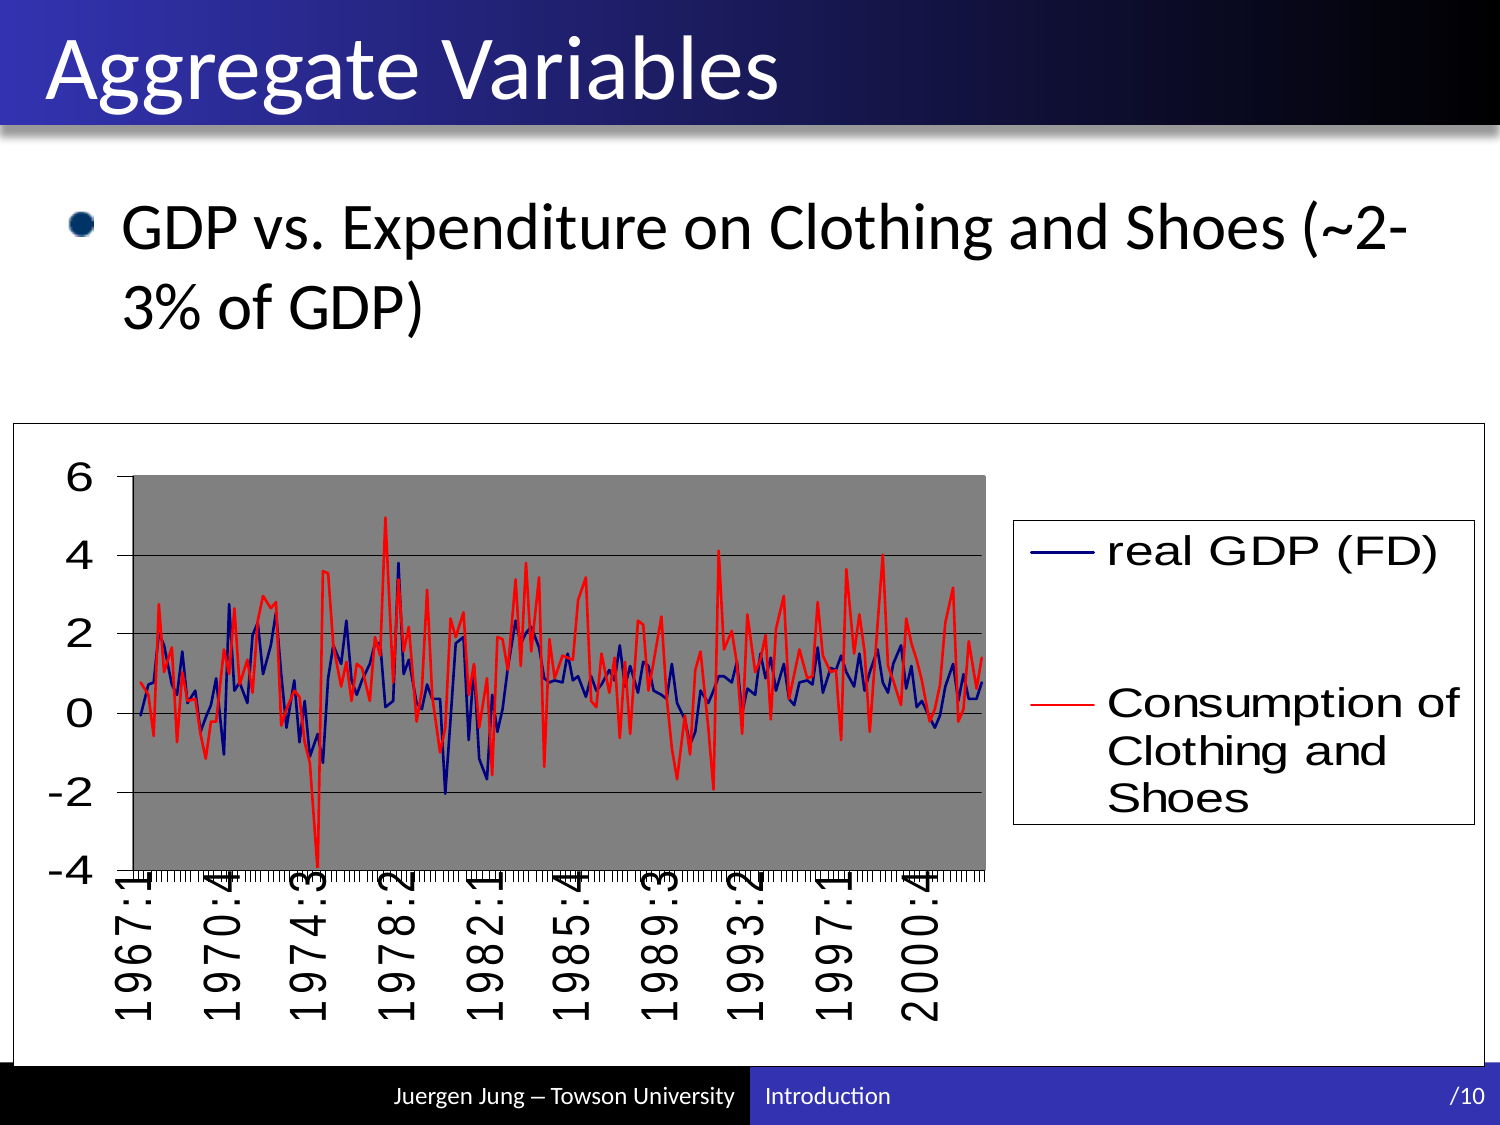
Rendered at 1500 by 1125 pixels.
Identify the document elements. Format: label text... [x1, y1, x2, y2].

picture [65, 208, 94, 237]
list GDP vs. Expenditure on Clothing and Shoes (~2-3% of GDP) [50, 174, 1425, 410]
title Aggregate Variables [0, 0, 1463, 125]
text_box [0, 412, 1500, 1077]
slide_number /10 [1325, 1084, 1500, 1125]
footer Introduction [750, 1085, 1325, 1125]
